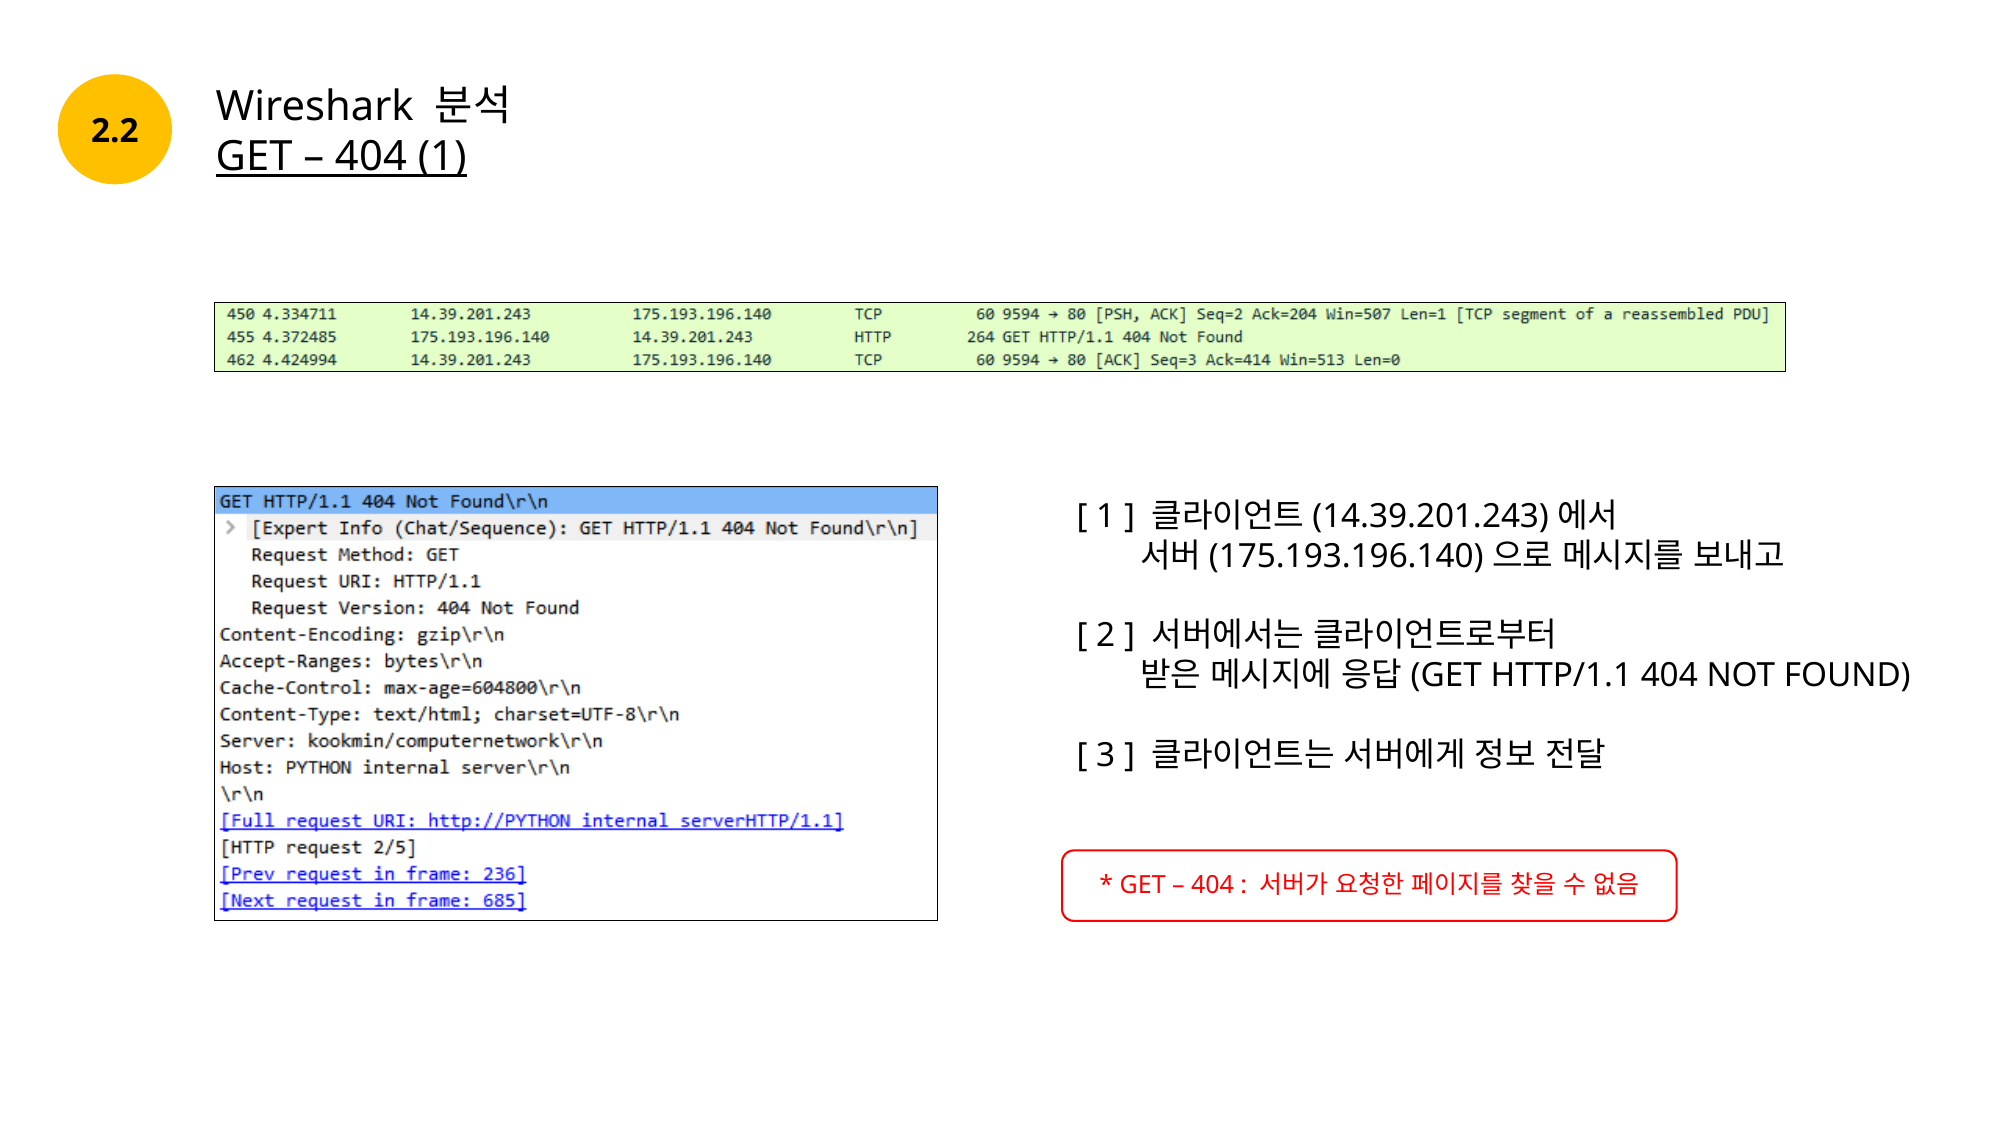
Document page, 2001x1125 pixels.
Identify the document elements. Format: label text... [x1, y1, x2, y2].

text_box [1061, 849, 1678, 922]
text_box [ 1 ] 클라이언트(14.39.201.243)에서 서버(175.193.196.140)으로 메시지를 보내고 [ 2 ] 서버에서는 클라이언트로부터 받은 메시지에 응답(GET HTTP/1.1 404 NOT FOUND) [ 3 ] 클라이언트는 서버에게 정보 전달 [1061, 486, 1927, 781]
picture [214, 486, 938, 921]
picture [214, 302, 1786, 372]
text_box * GET – 404 : 서버가 요청한 페이지를 찾을 수 없음 [1084, 861, 1655, 906]
text_box Wireshark 분석 GET – 404 (1) [200, 71, 527, 186]
text_box 2.2 [56, 73, 174, 186]
